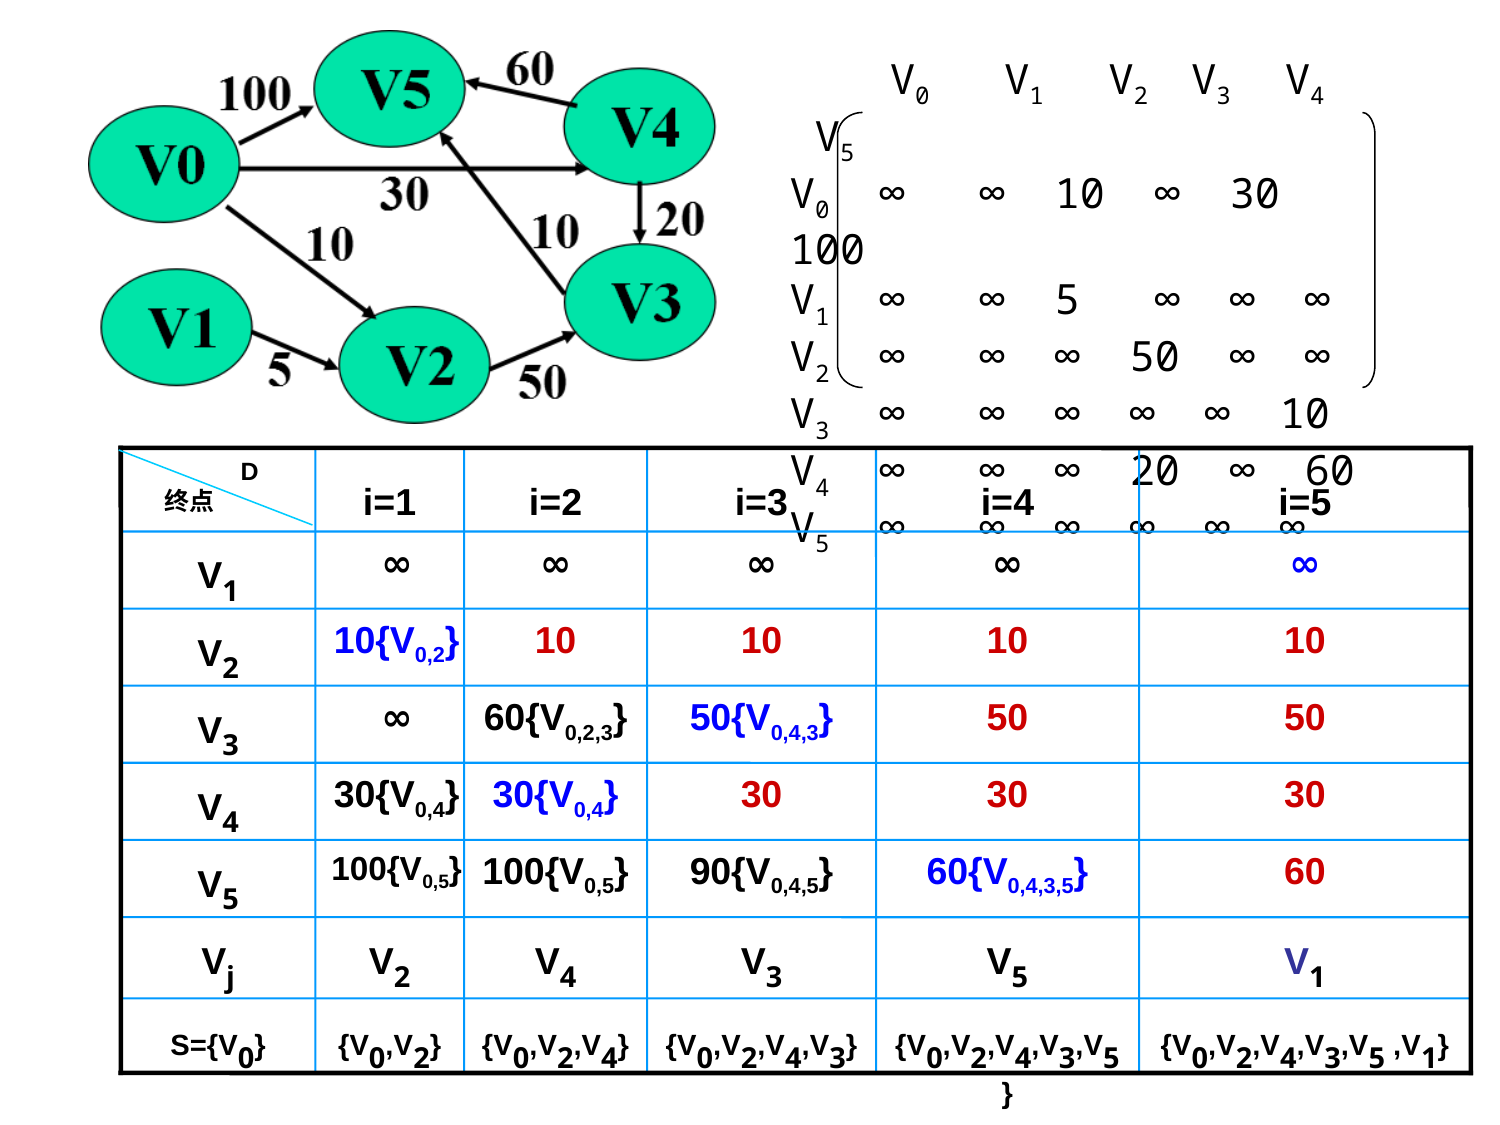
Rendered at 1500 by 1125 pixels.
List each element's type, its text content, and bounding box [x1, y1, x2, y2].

text_box {V0,V2,V4,V3,V5 ,V1} [1140, 999, 1470, 1072]
text_box {V0,V2} [316, 999, 464, 1072]
text_box i=5 [1140, 448, 1470, 531]
text_box i=4 [877, 448, 1139, 531]
text_box [1362, 112, 1375, 388]
text_box {V0,V2,V4,V3} [648, 999, 876, 1072]
text_box V5 [877, 918, 1139, 998]
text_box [315, 531, 479, 918]
text_box V1 [1140, 918, 1470, 998]
text_box V4 [465, 918, 647, 998]
text_box Vj [121, 918, 315, 998]
text_box V1 [121, 532, 315, 608]
text_box i=2 [465, 448, 647, 531]
text_box V3 [648, 918, 876, 998]
text_box D 终点 [121, 448, 315, 531]
text_box i=1 [316, 448, 464, 531]
text_box V3 [121, 686, 315, 762]
text_box V5 [121, 840, 315, 917]
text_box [479, 531, 648, 918]
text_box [648, 531, 876, 918]
text_box [837, 112, 863, 388]
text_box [1139, 531, 1471, 918]
text_box i=3 [648, 448, 876, 531]
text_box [876, 531, 1139, 918]
picture [88, 30, 728, 424]
text_box {V0,V2,V4} [465, 999, 647, 1072]
text_box V2 [316, 918, 464, 998]
text_box V0 V1 V2 V3 V4 V5 V0 ∞ ∞ 10 ∞ 30 100 V1 ∞ ∞ 5 ∞ ∞ ∞ V2 ∞ ∞ ∞ 50 ∞ ∞ V3 ∞ ∞ ∞ ∞ ∞ 10 V4 ∞ ∞ ∞ 20 ∞ 60 V5 ∞ ∞ ∞ ∞ ∞ ∞ [775, 45, 1388, 447]
text_box {V0,V2,V4,V3,V5} [877, 999, 1139, 1072]
text_box V2 [121, 609, 315, 685]
text_box V4 [121, 763, 315, 839]
text_box S={V0} [121, 999, 315, 1072]
